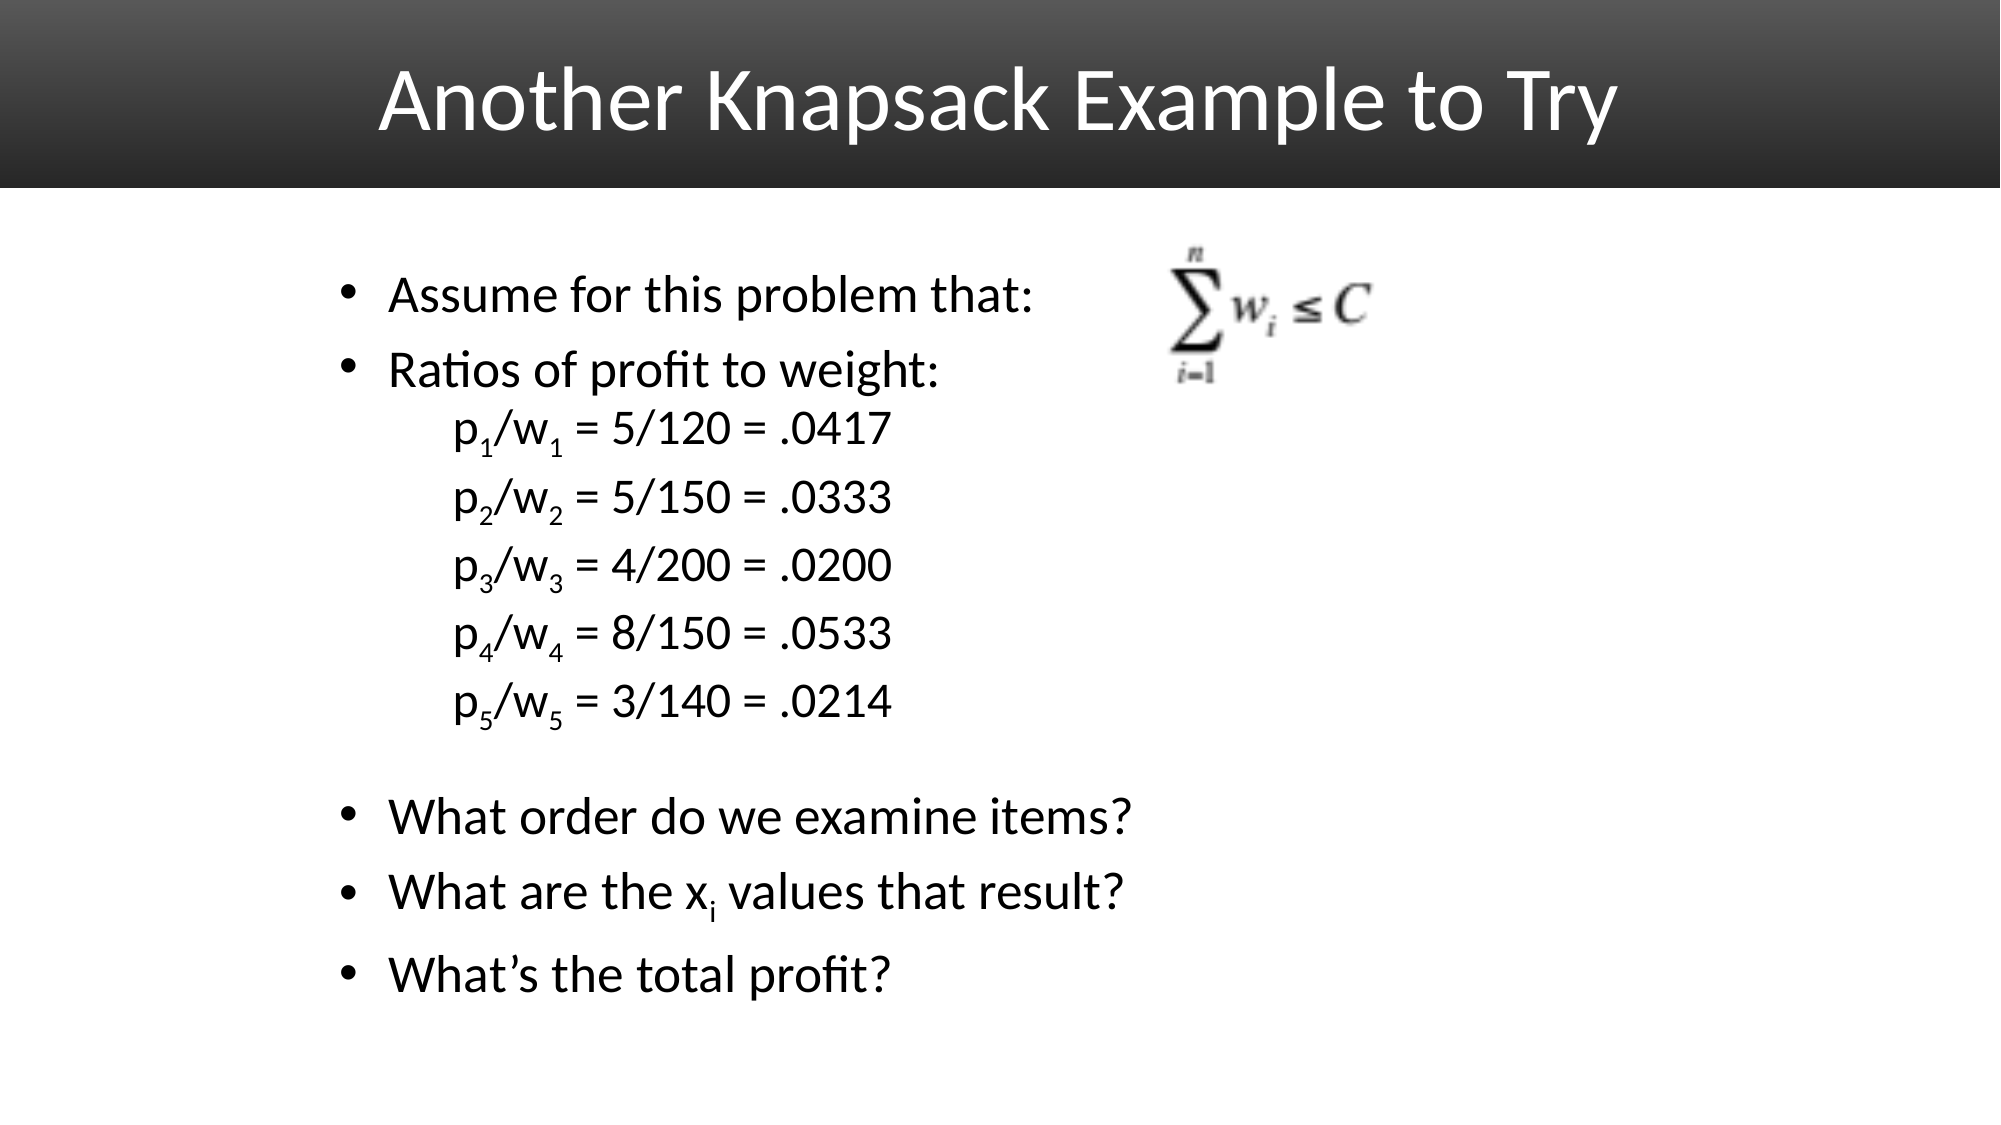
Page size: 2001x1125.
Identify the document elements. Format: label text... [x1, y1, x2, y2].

title Another Knapsack Example to Try [99, 24, 1900, 163]
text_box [1162, 224, 1375, 388]
text_box p1/w1 = 5/120 = .0417 p2/w2 = 5/150 = .0333 p3/w3 = 4/200 = .0200 p4/w4 = 8/150 = .0533 p5/w5 = 3/140 = .0214 [438, 387, 908, 744]
list Assume for this problem that: Ratios of profit to weight: What order do we examine items? What are the xi values that result? What’s the total profit? [324, 249, 1675, 1013]
